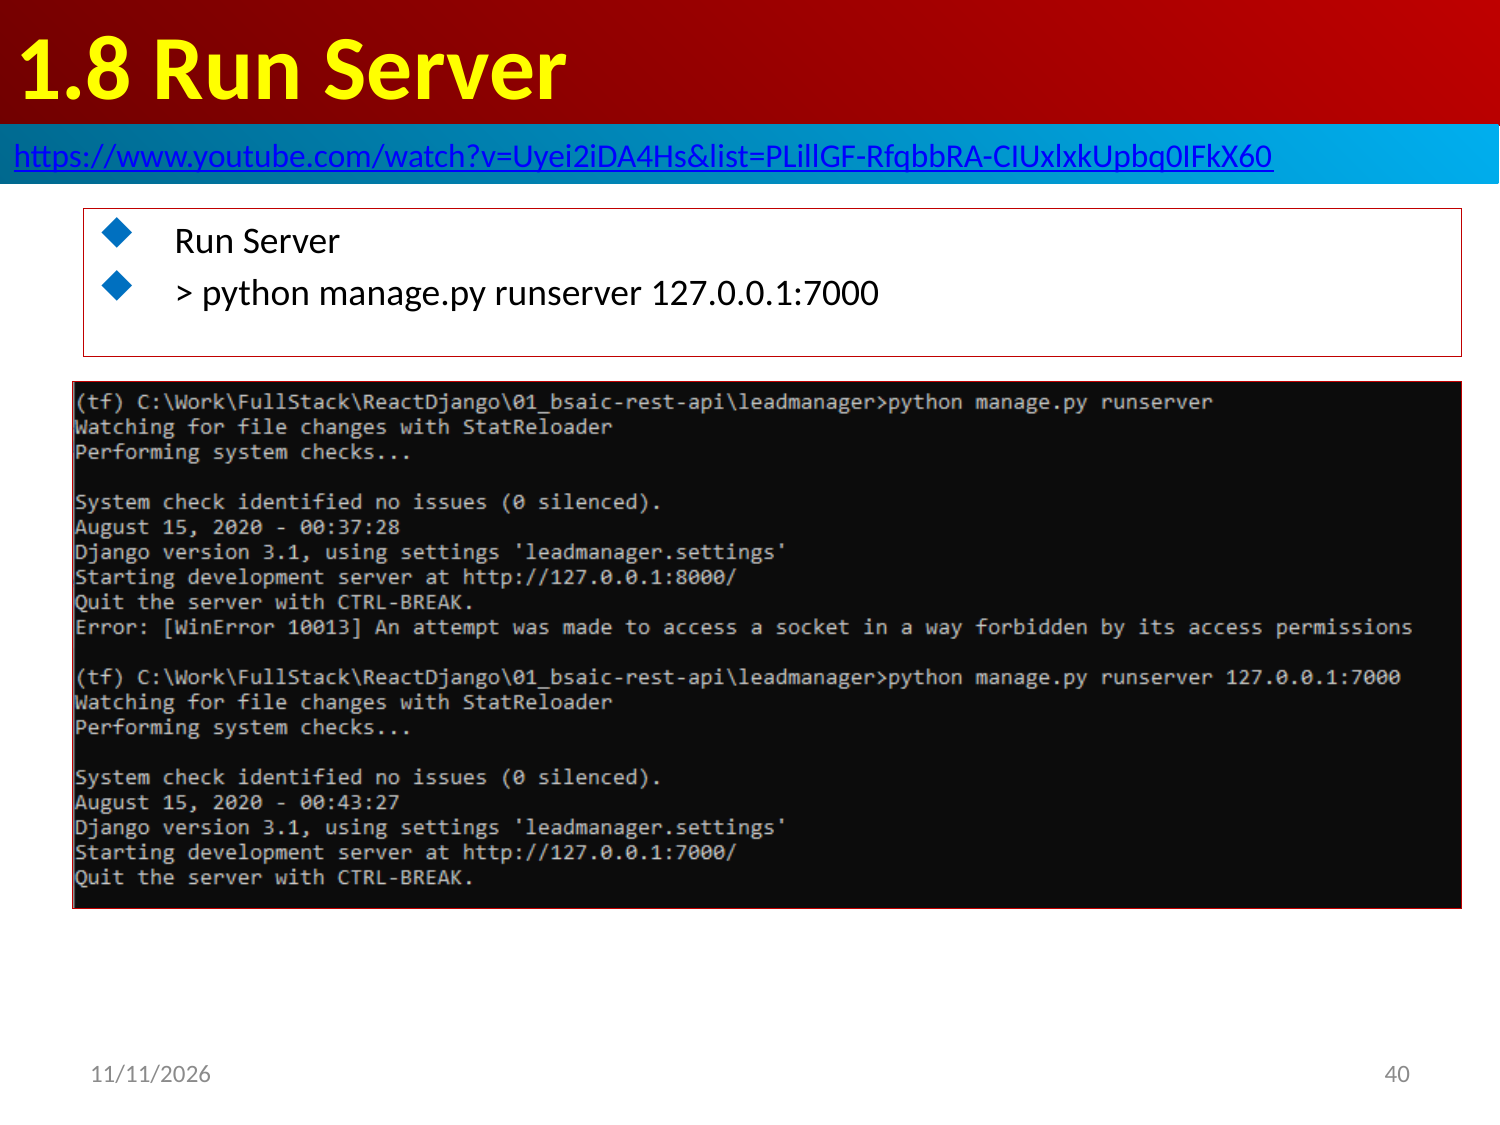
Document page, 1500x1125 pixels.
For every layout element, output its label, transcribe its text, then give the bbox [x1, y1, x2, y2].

text_box https://www.youtube.com/watch?v=Uyei2iDA4Hs&list=PLillGF-RfqbbRA-CIUxlxkUpbq0IFkX60 [0, 124, 1499, 184]
picture [72, 381, 1462, 909]
subtitle Run Server > python manage.py runserver 127.0.0.1:7000 [83, 208, 1462, 357]
title 1.8 Run Server [0, 0, 1500, 126]
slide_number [75, 1042, 425, 1103]
slide_number 40 [1074, 1042, 1425, 1103]
